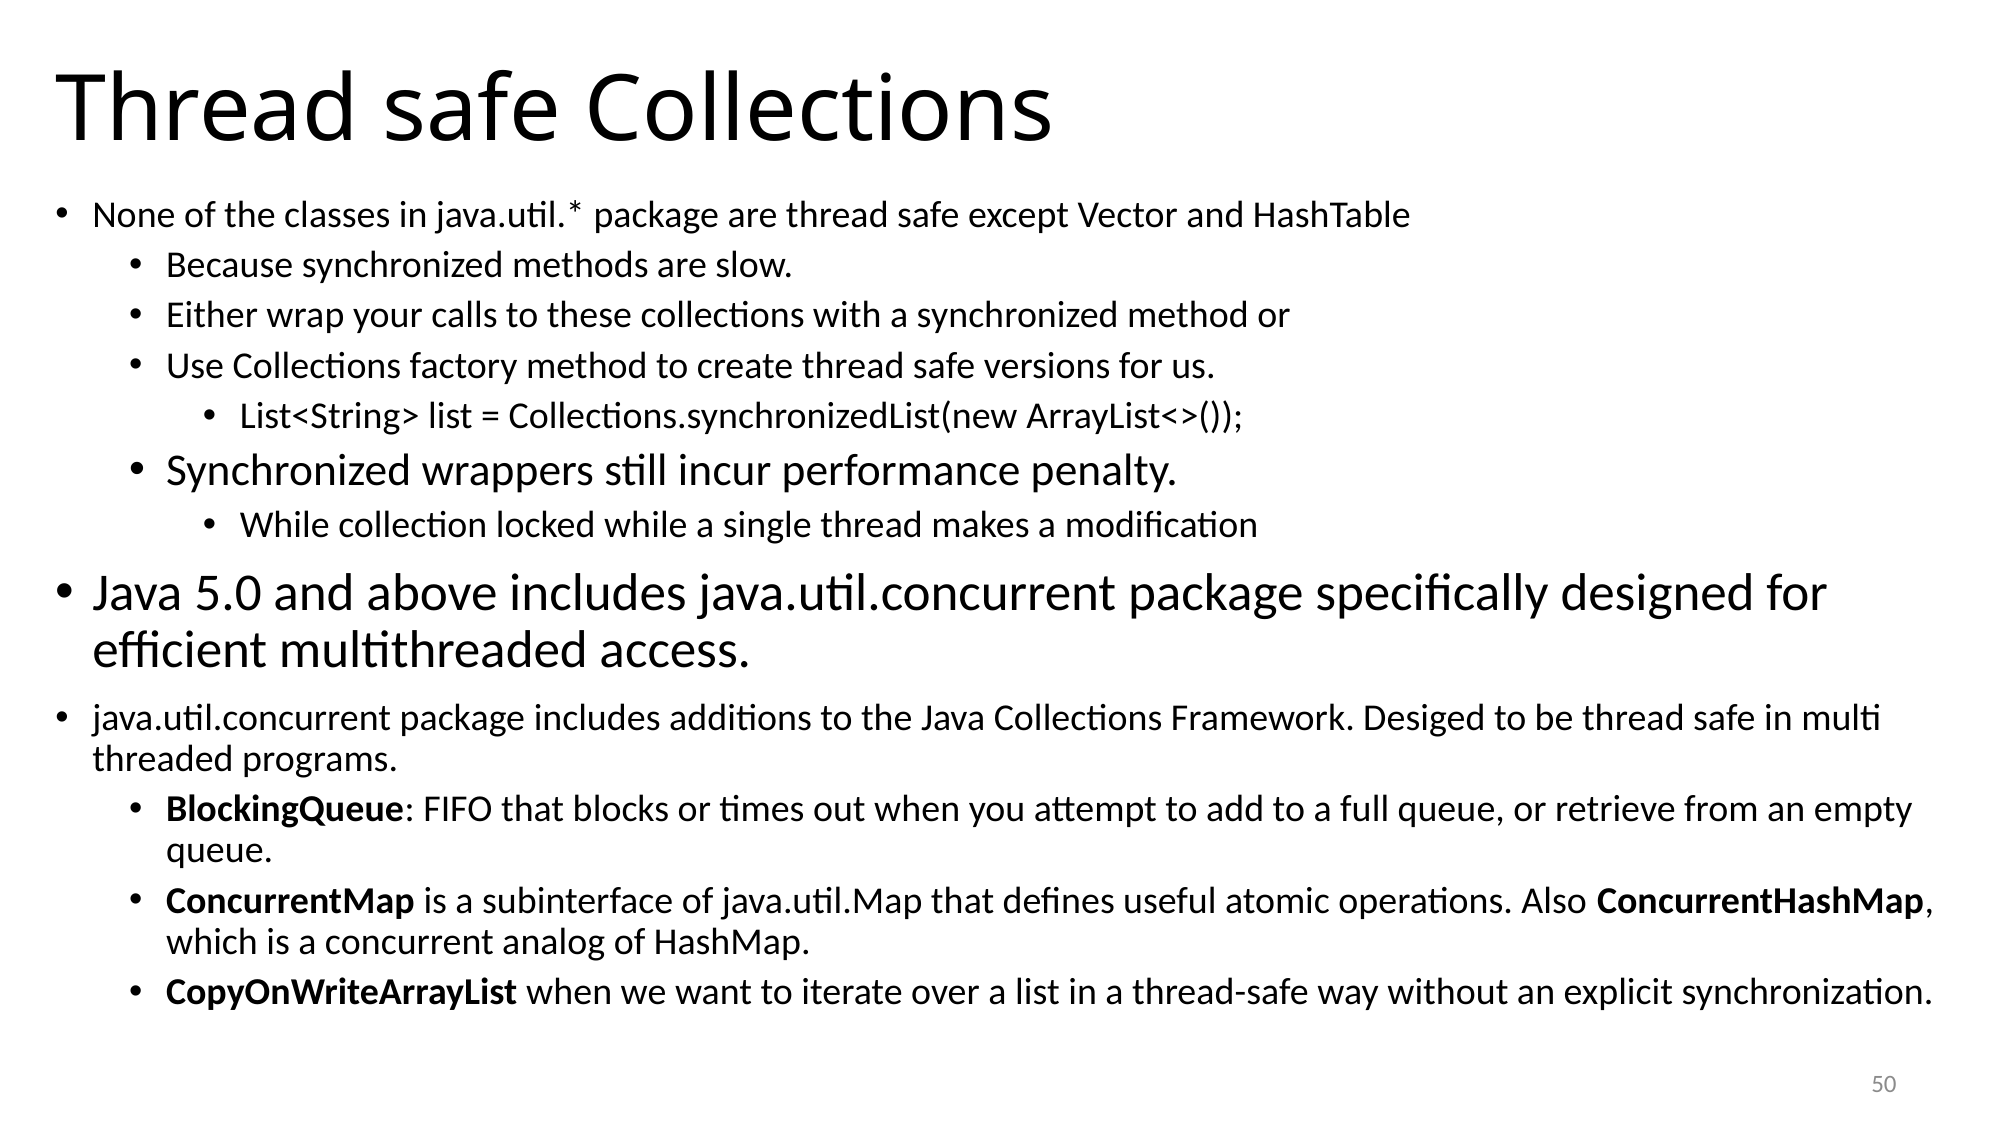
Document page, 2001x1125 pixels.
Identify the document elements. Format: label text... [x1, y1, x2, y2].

list None of the classes in java.util.* package are thread safe except Vector and HashTable Because synchronized methods are slow. Either wrap your calls to these collections with a synchronized method or Use Collections factory method to create thread safe versions for us. List<String> list = Collections.synchronizedList(new ArrayList<>()); Synchronized wrappers still incur performance penalty. While collection locked while a single thread makes a modification Java 5.0 and above includes java.util.concurrent package specifically designed for efficient multithreaded access. java.util.concurrent package includes additions to the Java Collections Framework. Desiged to be thread safe in multi threaded programs. BlockingQueue: FIFO that blocks or times out when you attempt to add to a full queue, or retrieve from an empty queue. ConcurrentMap is a subinterface of java.util.Map that defines useful atomic operations. Also ConcurrentHashMap, which is a concurrent analog of HashMap. CopyOnWriteArrayList when we want to iterate over a list in a thread-safe way without an explicit synchronization. [40, 186, 1955, 1045]
title Thread safe Collections [40, 35, 1955, 186]
